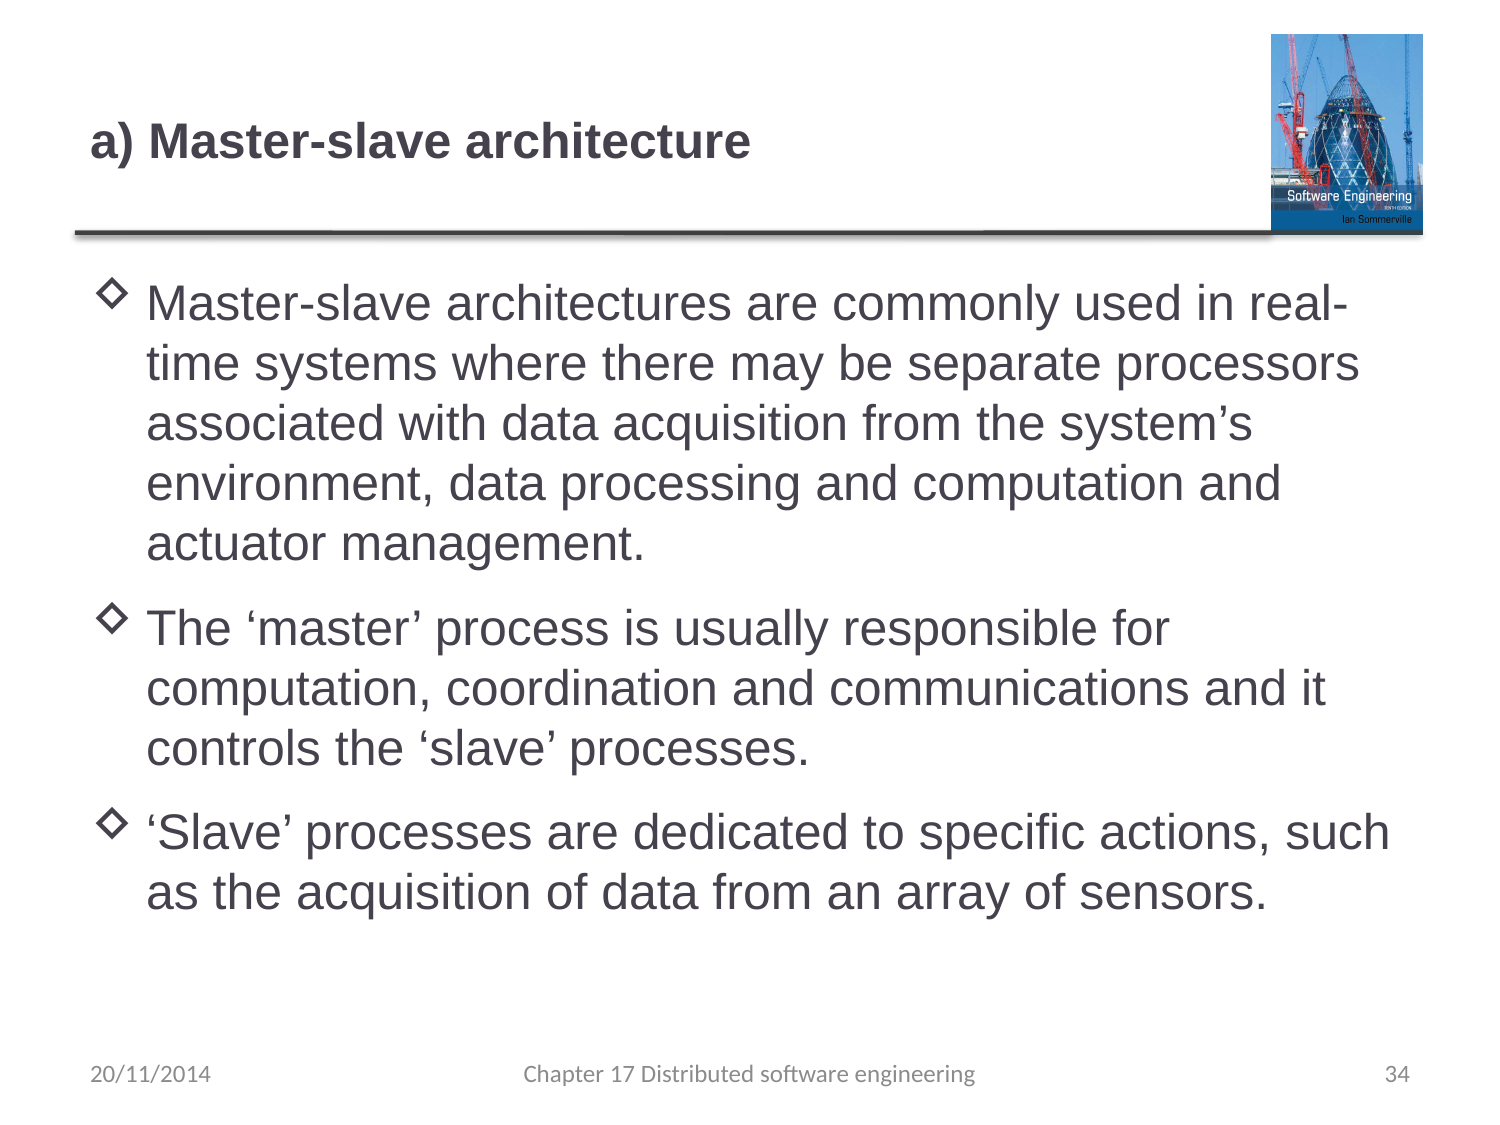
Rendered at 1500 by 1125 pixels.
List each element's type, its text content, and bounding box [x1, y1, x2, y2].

slide_number 34 [1074, 1042, 1425, 1103]
list Master-slave architectures are commonly used in real-time systems where there may be separate processors associated with data acquisition from the system’s environment, data processing and computation and actuator management. The ‘master’ process is usually responsible for computation, coordination and communications and it controls the ‘slave’ processes. ‘Slave’ processes are dedicated to specific actions, such as the acquisition of data from an array of sensors. [75, 262, 1425, 1005]
picture [1271, 34, 1423, 230]
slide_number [75, 1042, 425, 1103]
title a) Master-slave architecture [74, 44, 1272, 233]
footer Chapter 17 Distributed software engineering [425, 1042, 1074, 1103]
